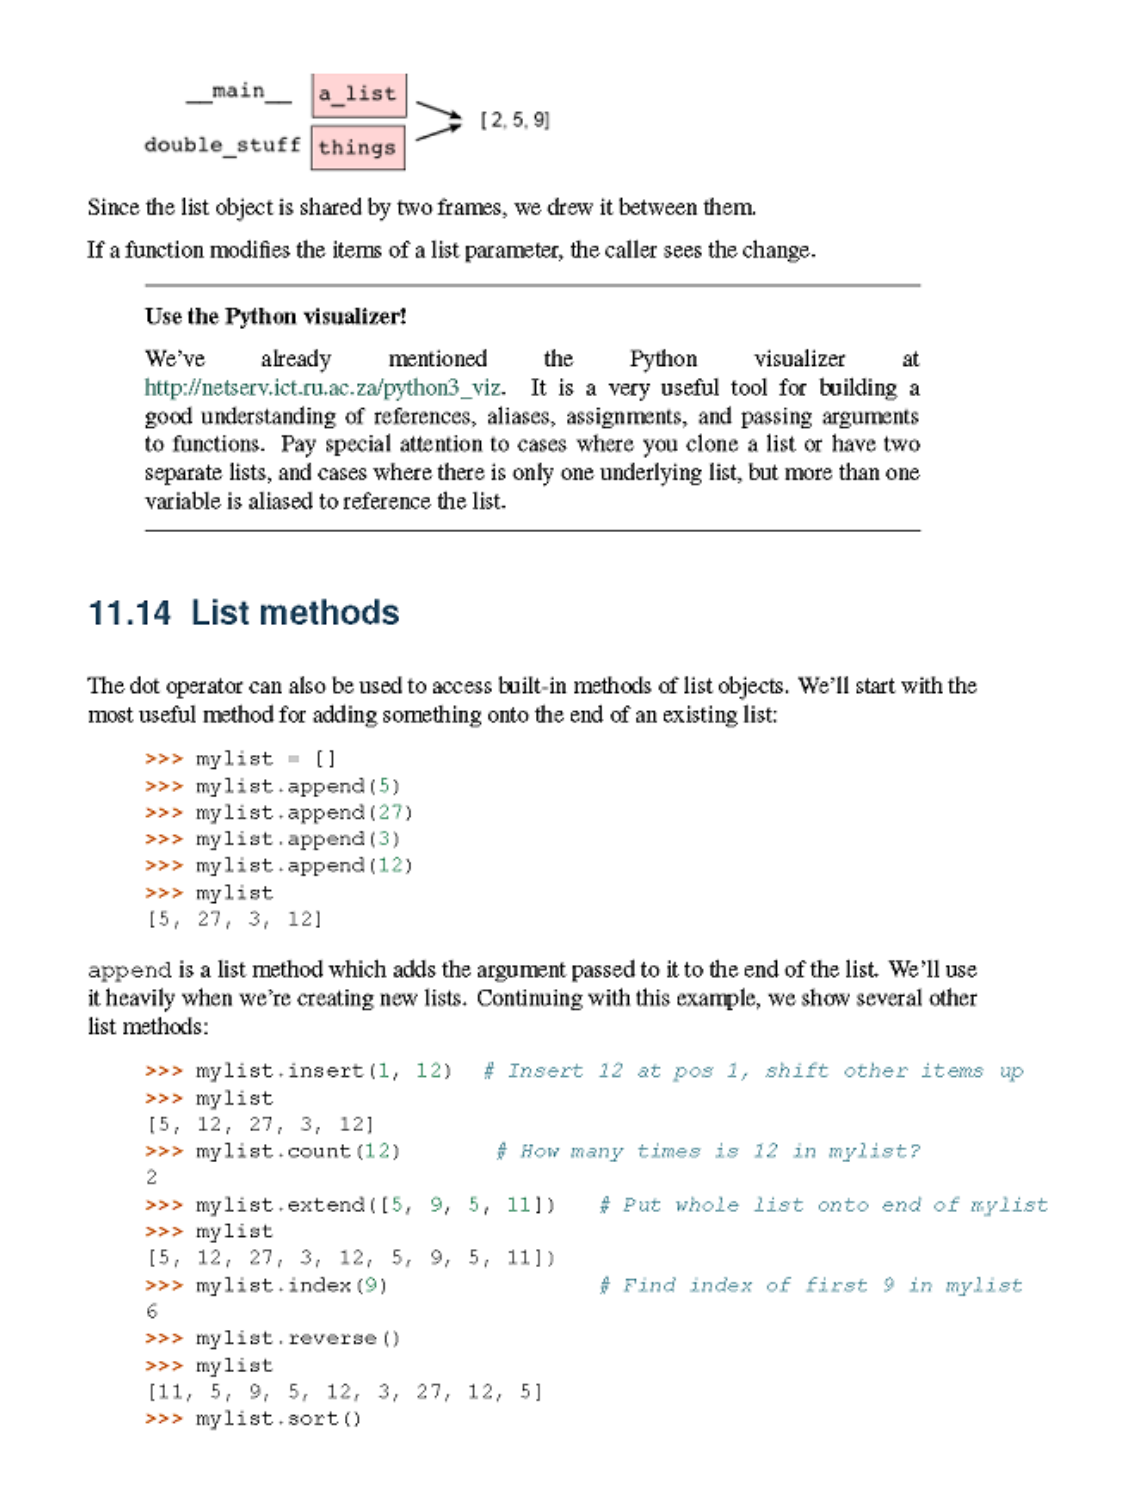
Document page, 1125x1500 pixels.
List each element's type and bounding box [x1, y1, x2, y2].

picture [60, 50, 1060, 1434]
